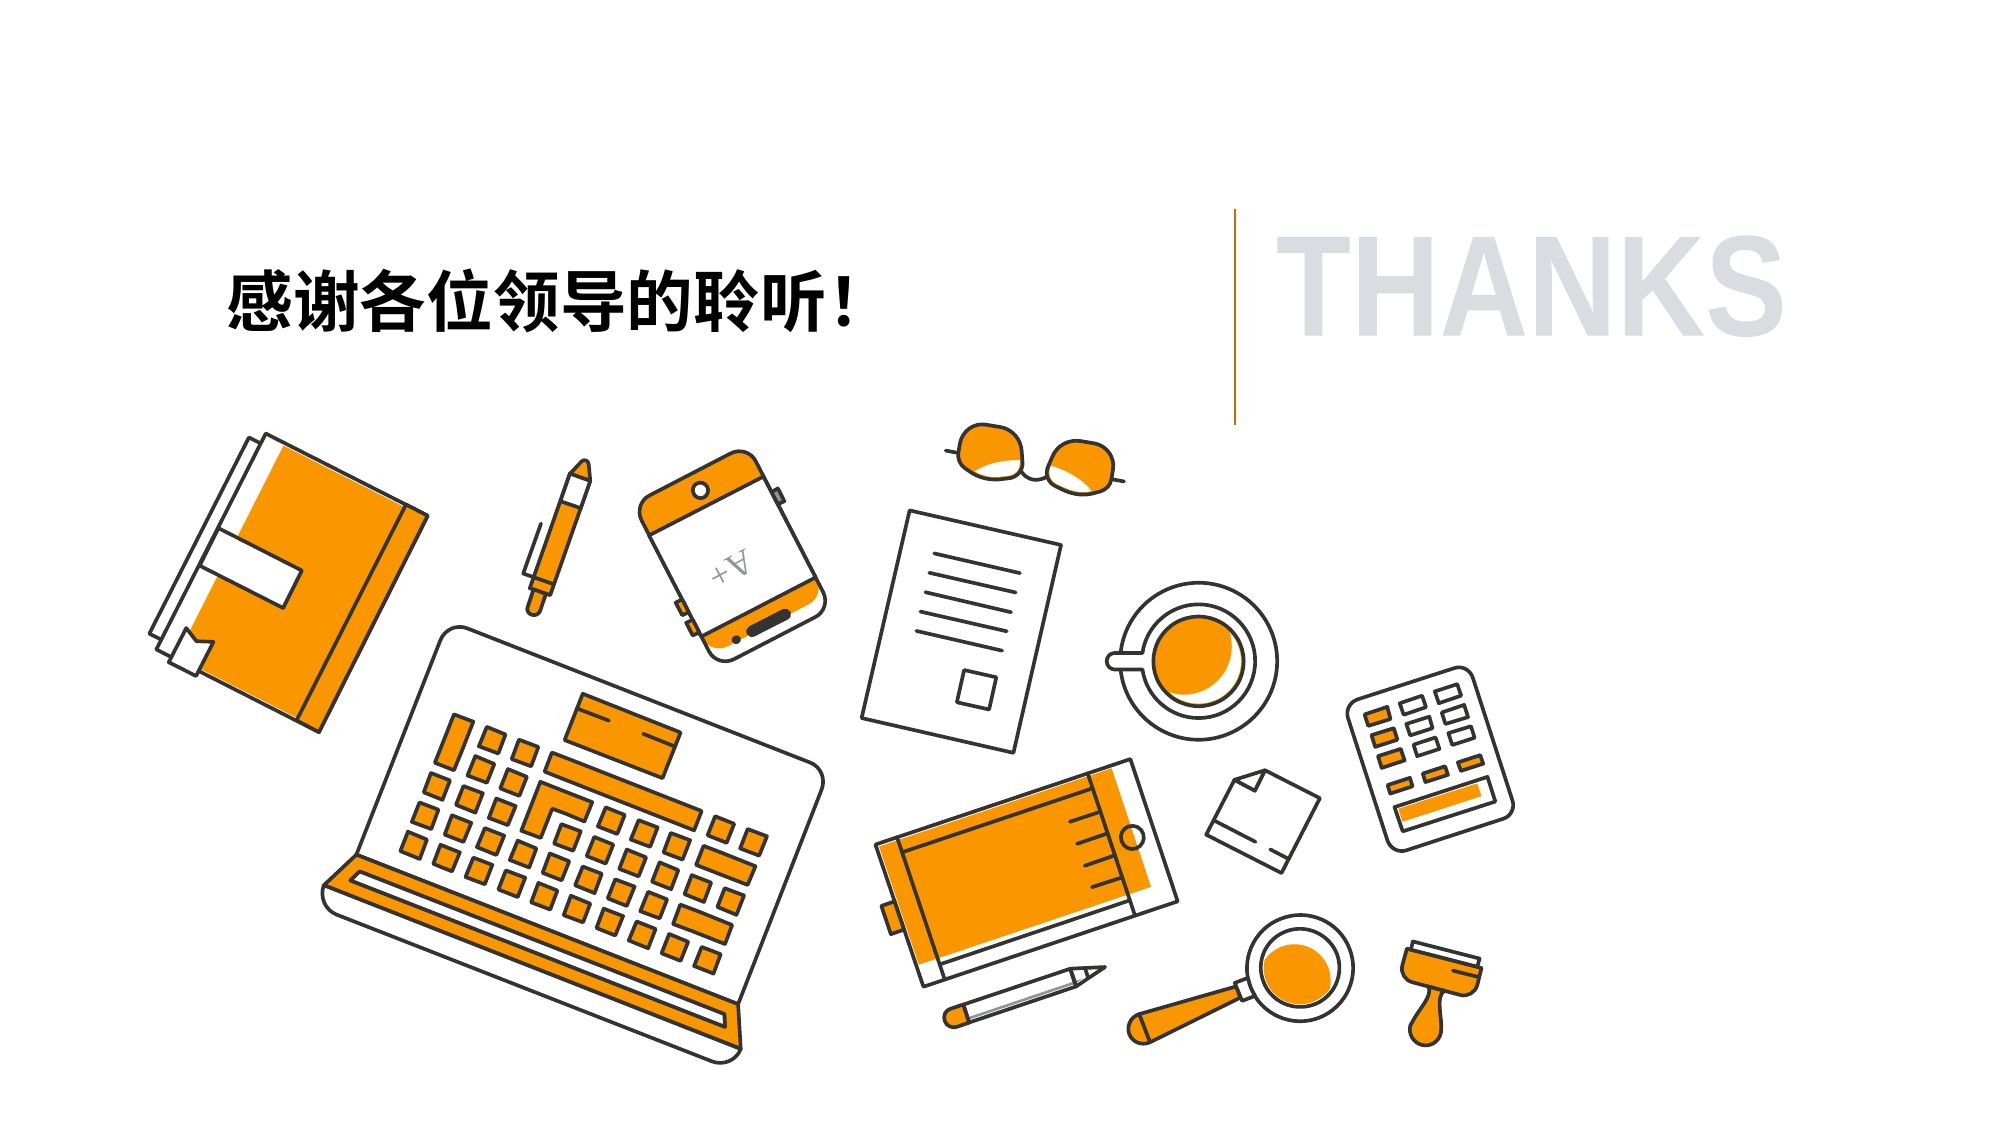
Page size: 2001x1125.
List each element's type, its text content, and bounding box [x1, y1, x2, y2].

title 感谢各位领导的聆听！ [211, 185, 959, 425]
